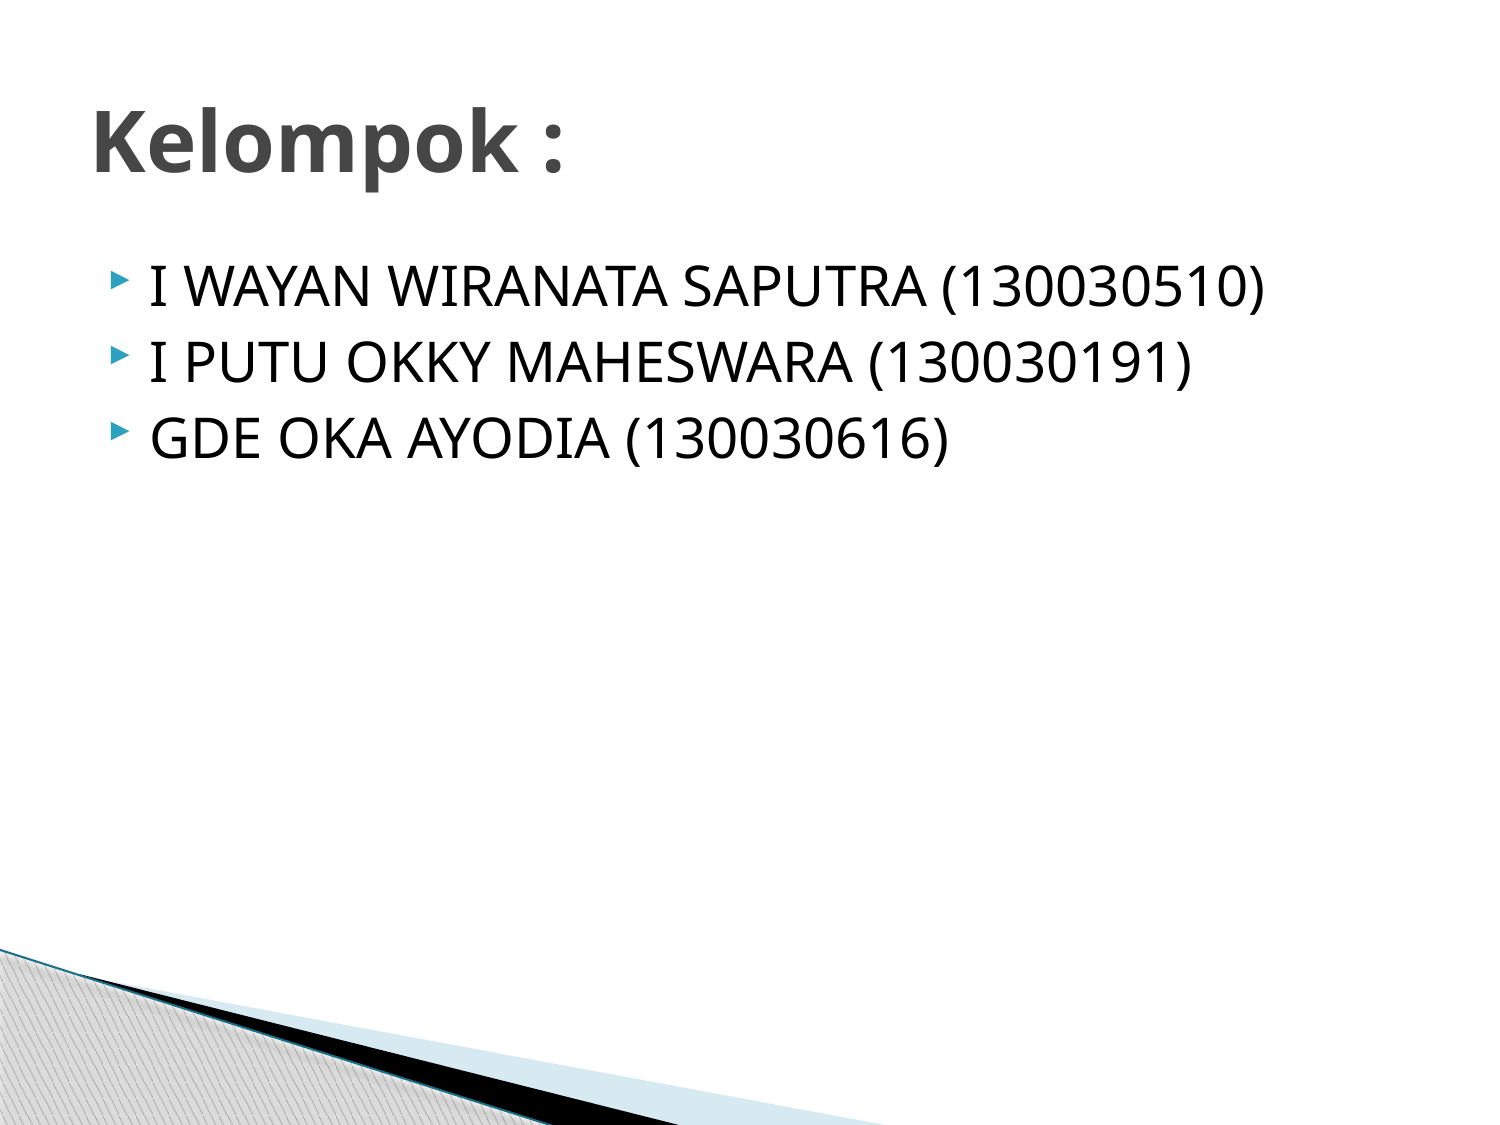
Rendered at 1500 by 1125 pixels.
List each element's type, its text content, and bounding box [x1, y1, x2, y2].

list I WAYAN WIRANATA SAPUTRA (130030510) I PUTU OKKY MAHESWARA (130030191) GDE OKA AYODIA (130030616) [75, 243, 1425, 986]
title Kelompok : [75, 45, 1425, 233]
